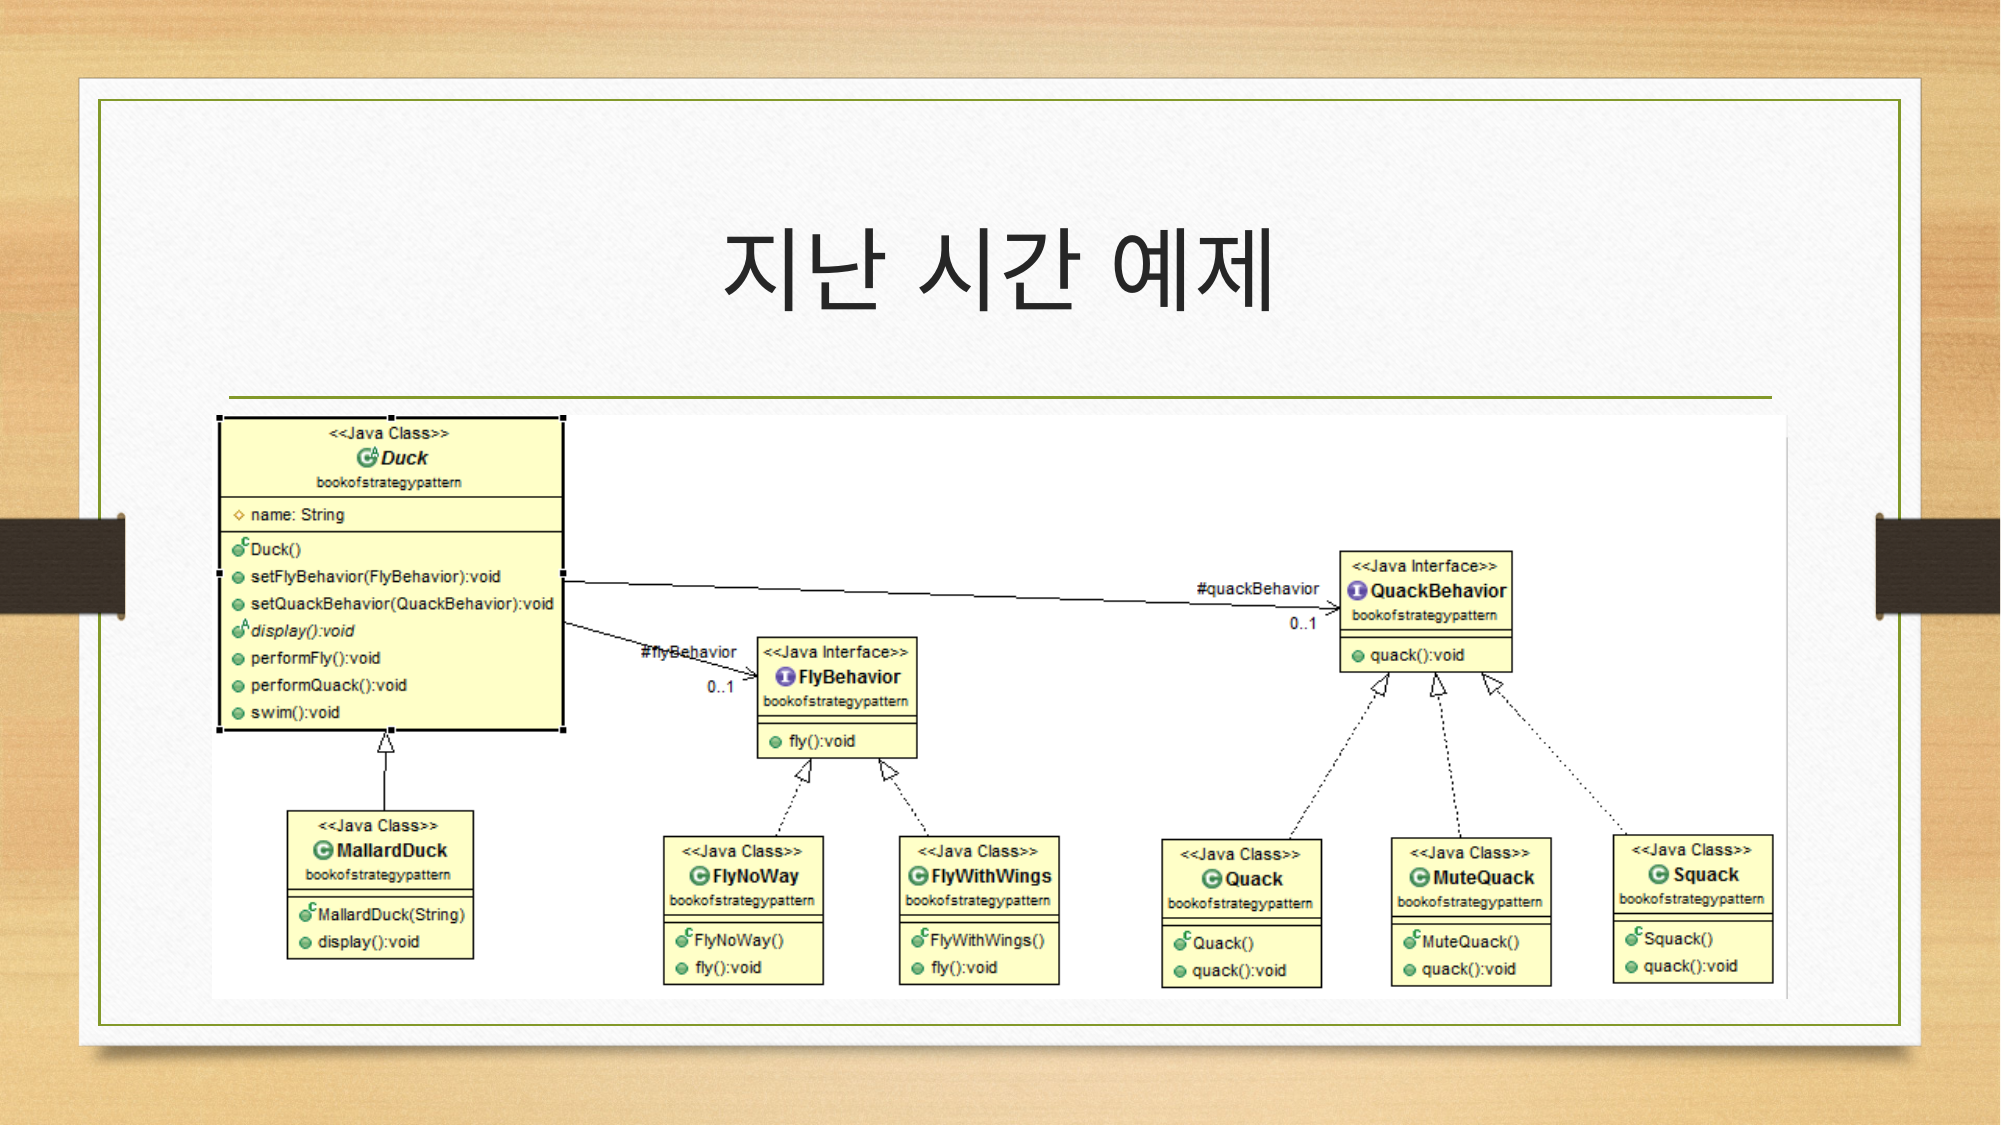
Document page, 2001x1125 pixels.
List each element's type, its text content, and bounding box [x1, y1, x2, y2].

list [212, 414, 1788, 999]
title 지난 시간 예제 [212, 161, 1788, 375]
picture [0, 0, 2001, 1125]
